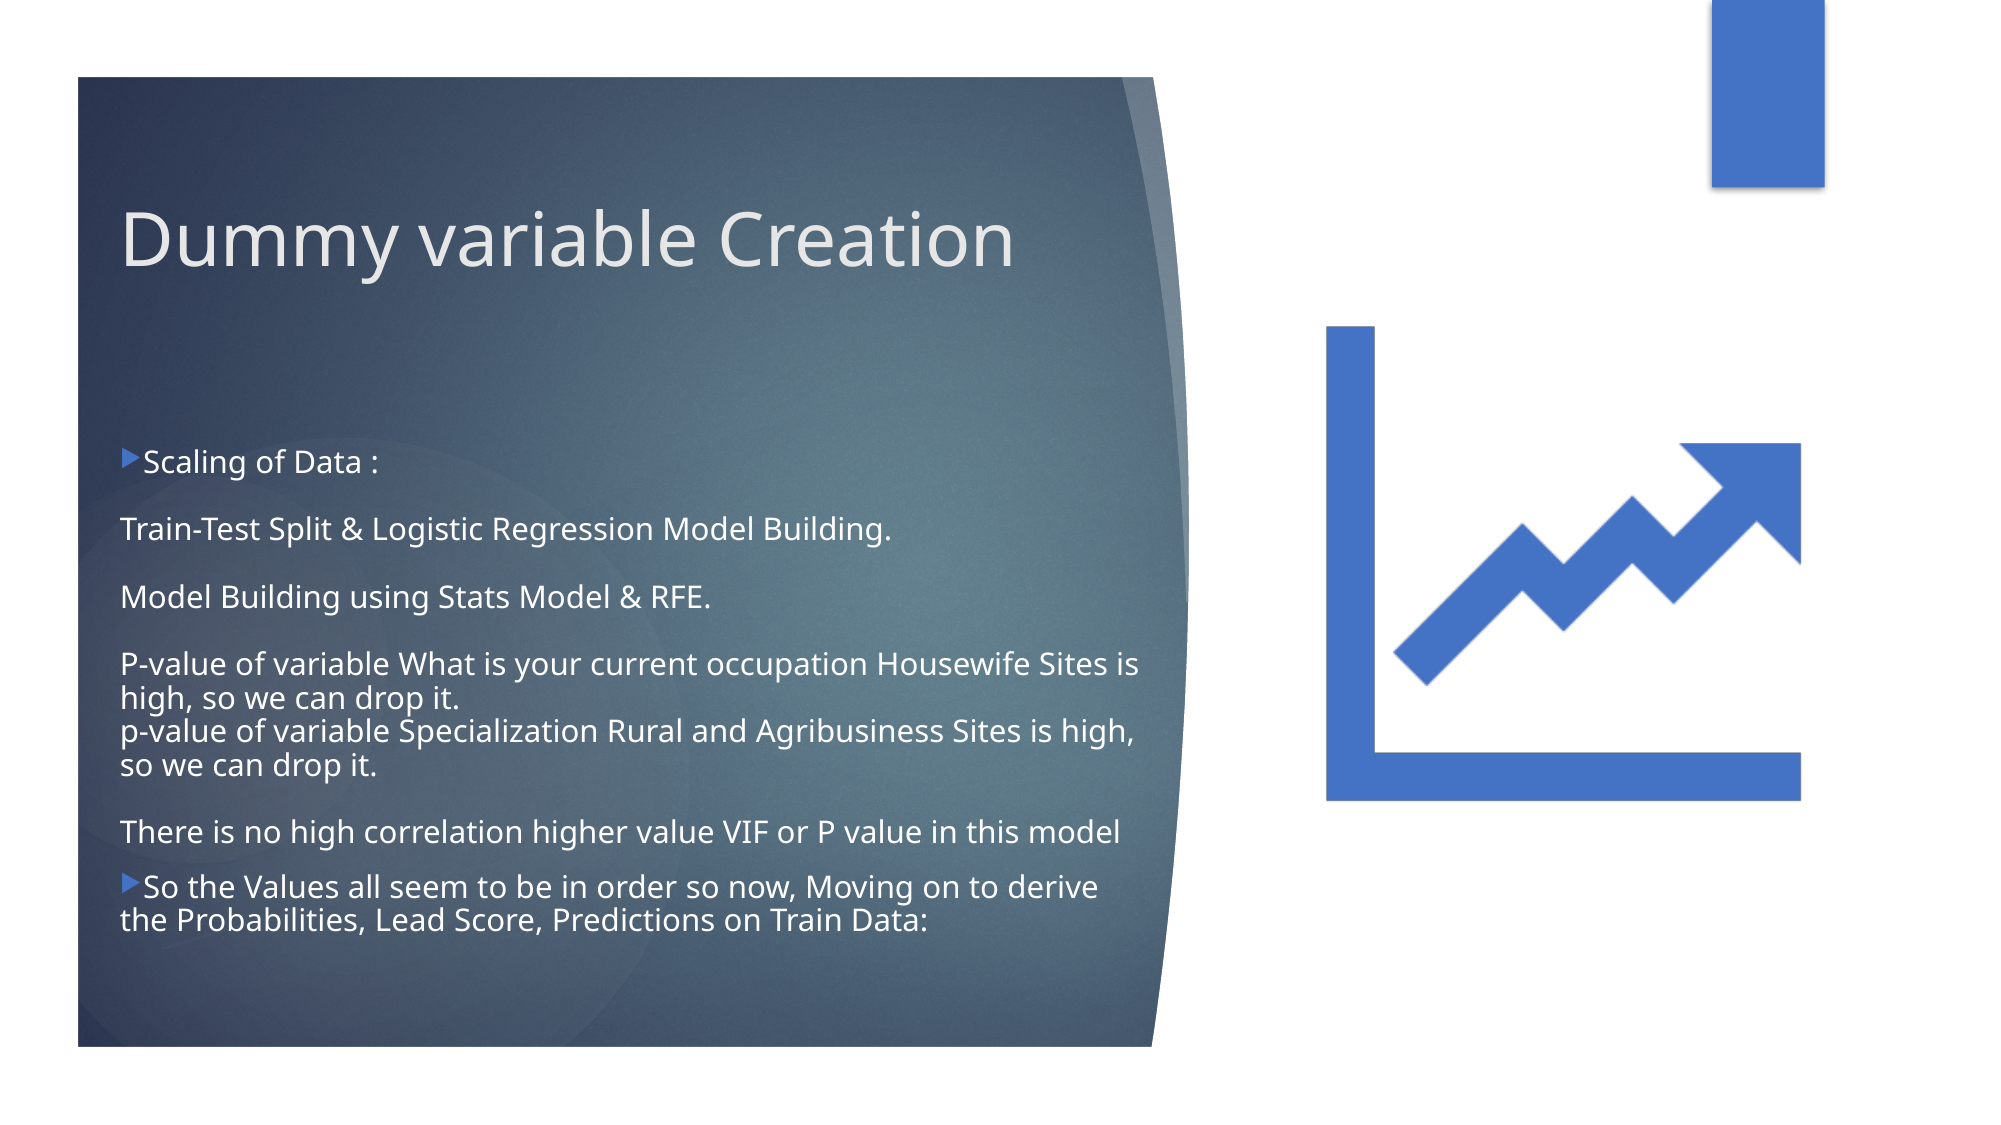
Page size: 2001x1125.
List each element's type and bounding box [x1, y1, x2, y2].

picture [1234, 234, 1894, 894]
text_box [0, 0, 2000, 1125]
